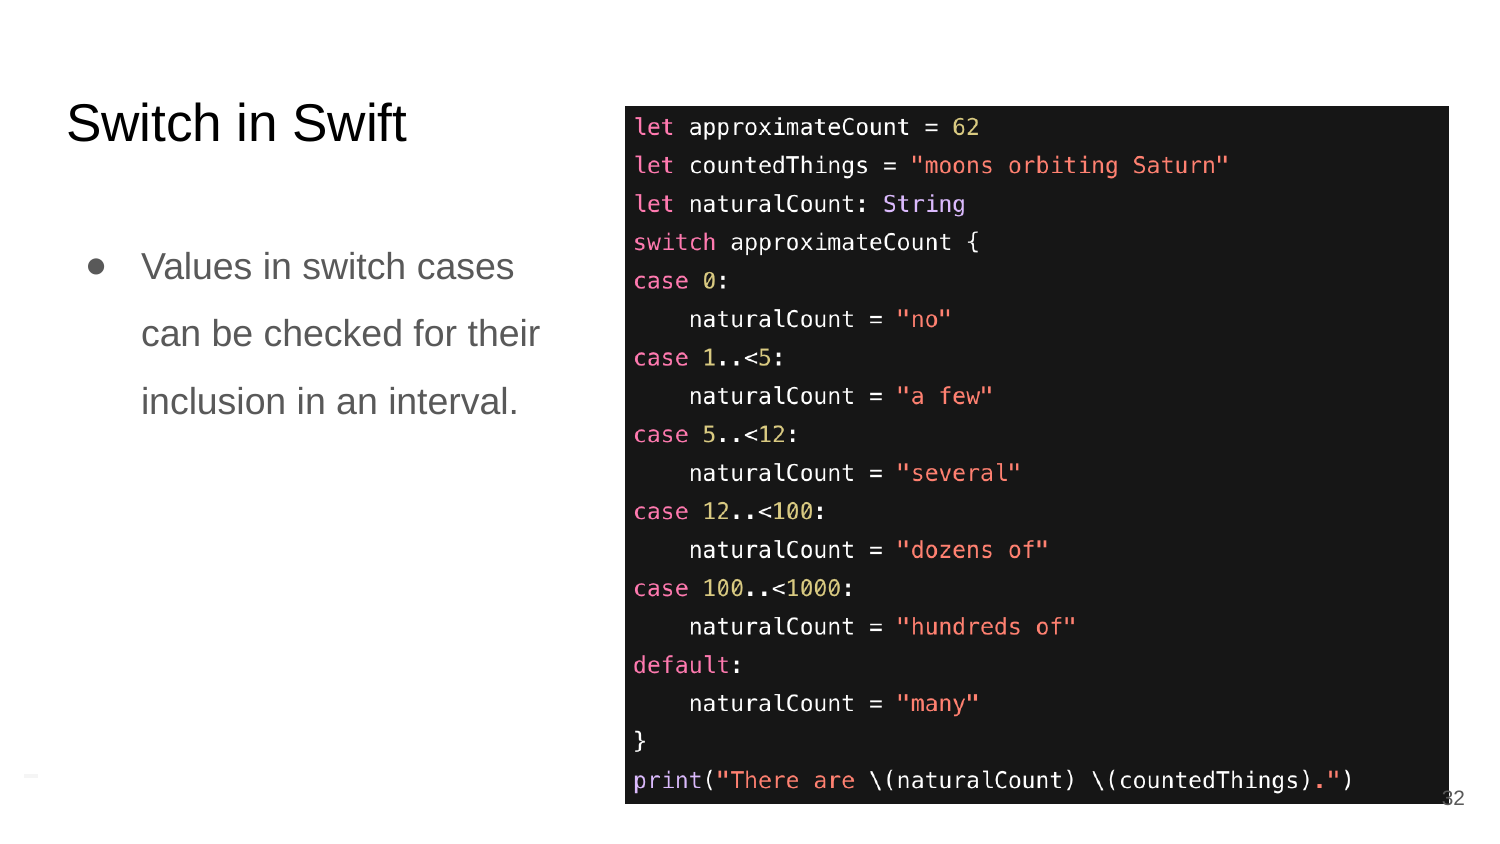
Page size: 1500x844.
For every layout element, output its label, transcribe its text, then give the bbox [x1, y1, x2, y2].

list Values in switch cases can be checked for their inclusion in an interval. [51, 204, 570, 778]
title Switch in Swift [51, 72, 1449, 167]
slide_number ‹#› [1389, 764, 1480, 830]
picture [24, 774, 38, 778]
picture [625, 106, 1450, 805]
